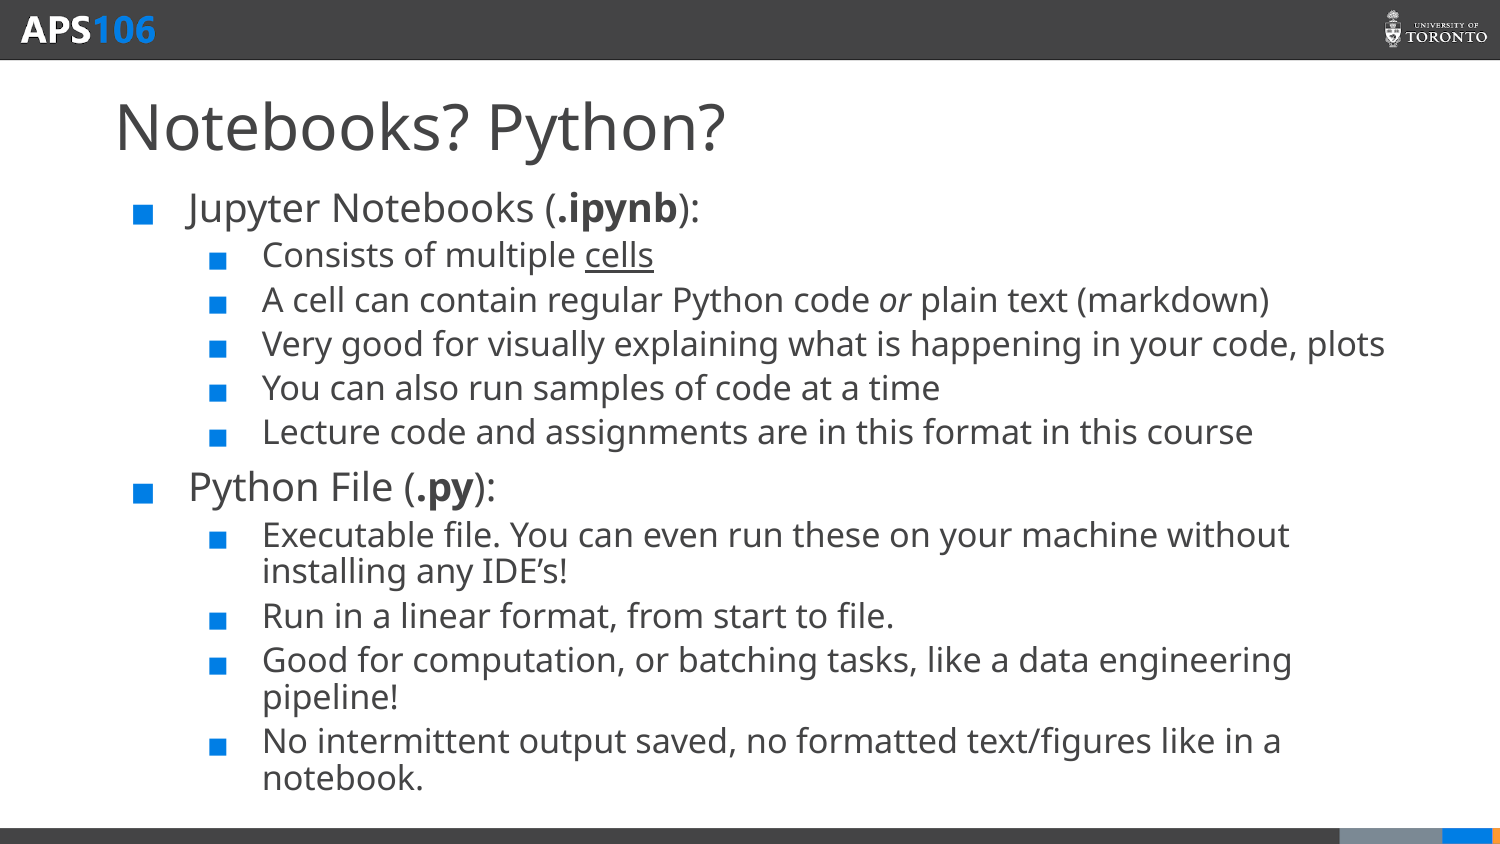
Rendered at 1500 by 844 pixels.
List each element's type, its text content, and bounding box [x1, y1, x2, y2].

picture [0, 0, 1500, 844]
title Notebooks? Python? [103, 89, 1397, 171]
list Jupyter Notebooks (.ipynb): Consists of multiple cells A cell can contain regular Python code or plain text (markdown) Very good for visually explaining what is happening in your code, plots You can also run samples of code at a time Lecture code and assignments are in this format in this course Python File (.py): Executable file. You can even run these on your machine without installing any IDE’s! Run in a linear format, from start to file. Good for computation, or batching tasks, like a data engineering pipeline! No intermittent output saved, no formatted text/figures like in a notebook. [103, 182, 1397, 820]
